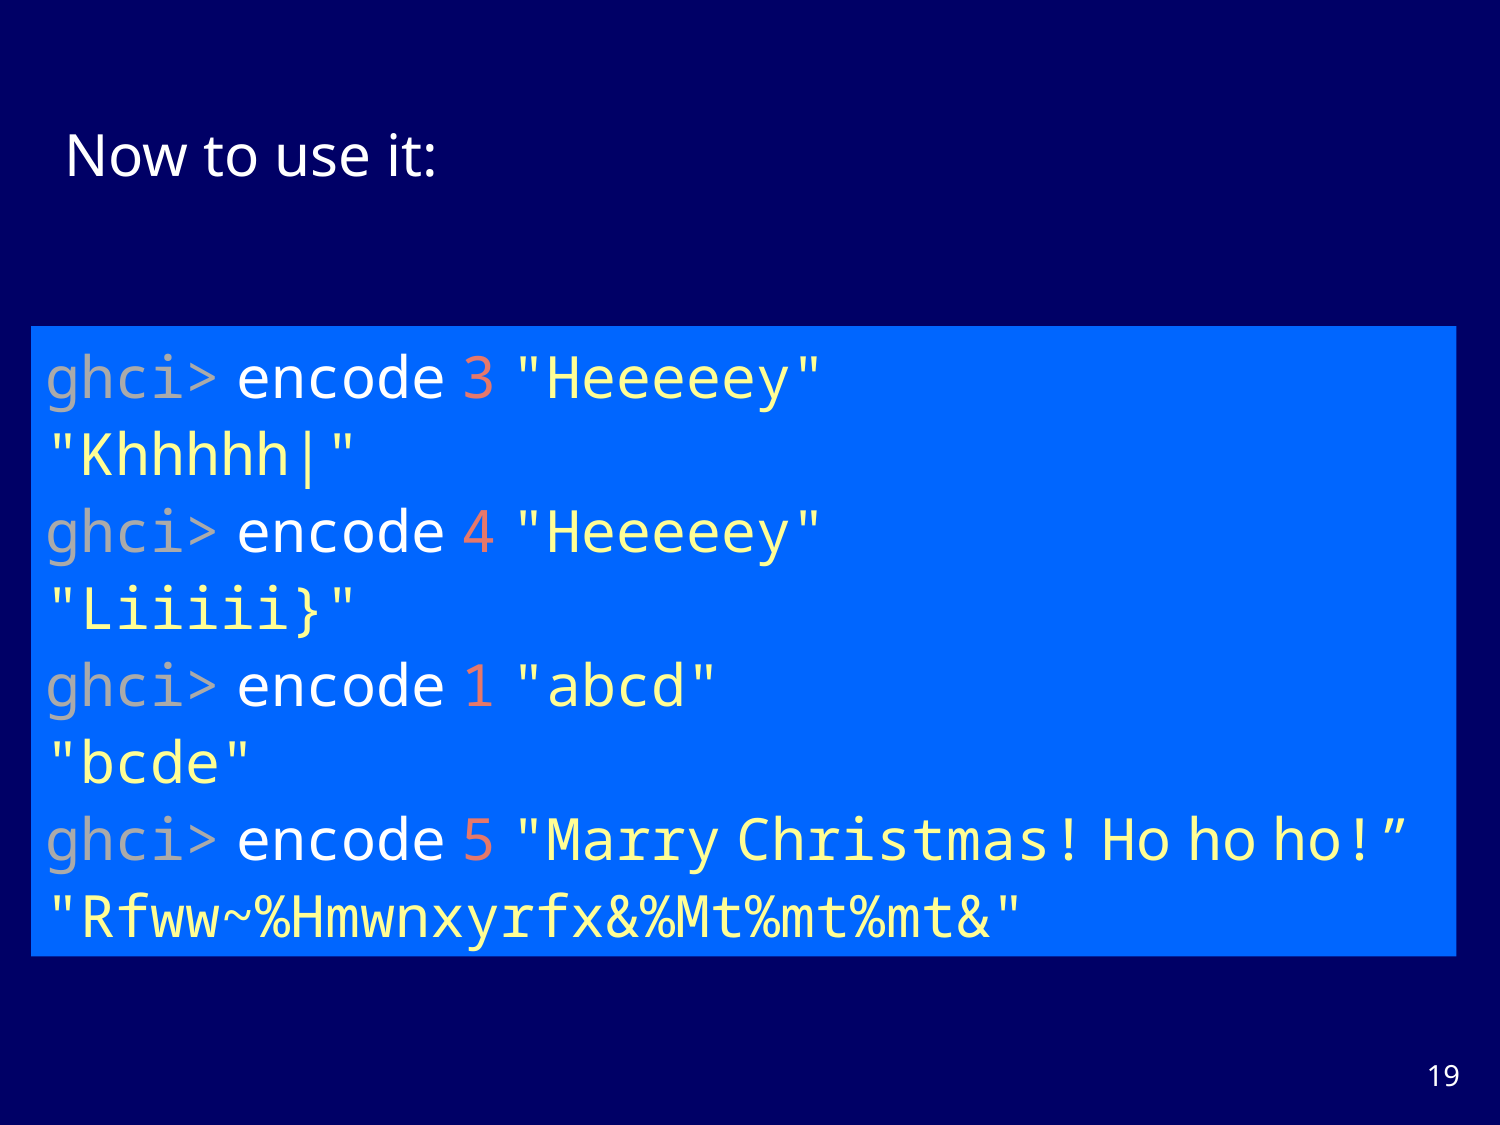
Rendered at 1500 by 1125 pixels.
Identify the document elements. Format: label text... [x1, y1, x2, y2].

text_box ghci> encode 3 "Heeeeey" "Khhhhh|" ghci> encode 4 "Heeeeey" "Liiiii}" ghci> encode 1 "abcd" "bcde" ghci> encode 5 "Marry Christmas! Ho ho ho!” "Rfww~%Hmwnxyrfx&%Mt%mt%mt&" [31, 326, 1457, 957]
text_box Now to use it: [49, 110, 1446, 265]
text_box 18 [1374, 1050, 1475, 1100]
